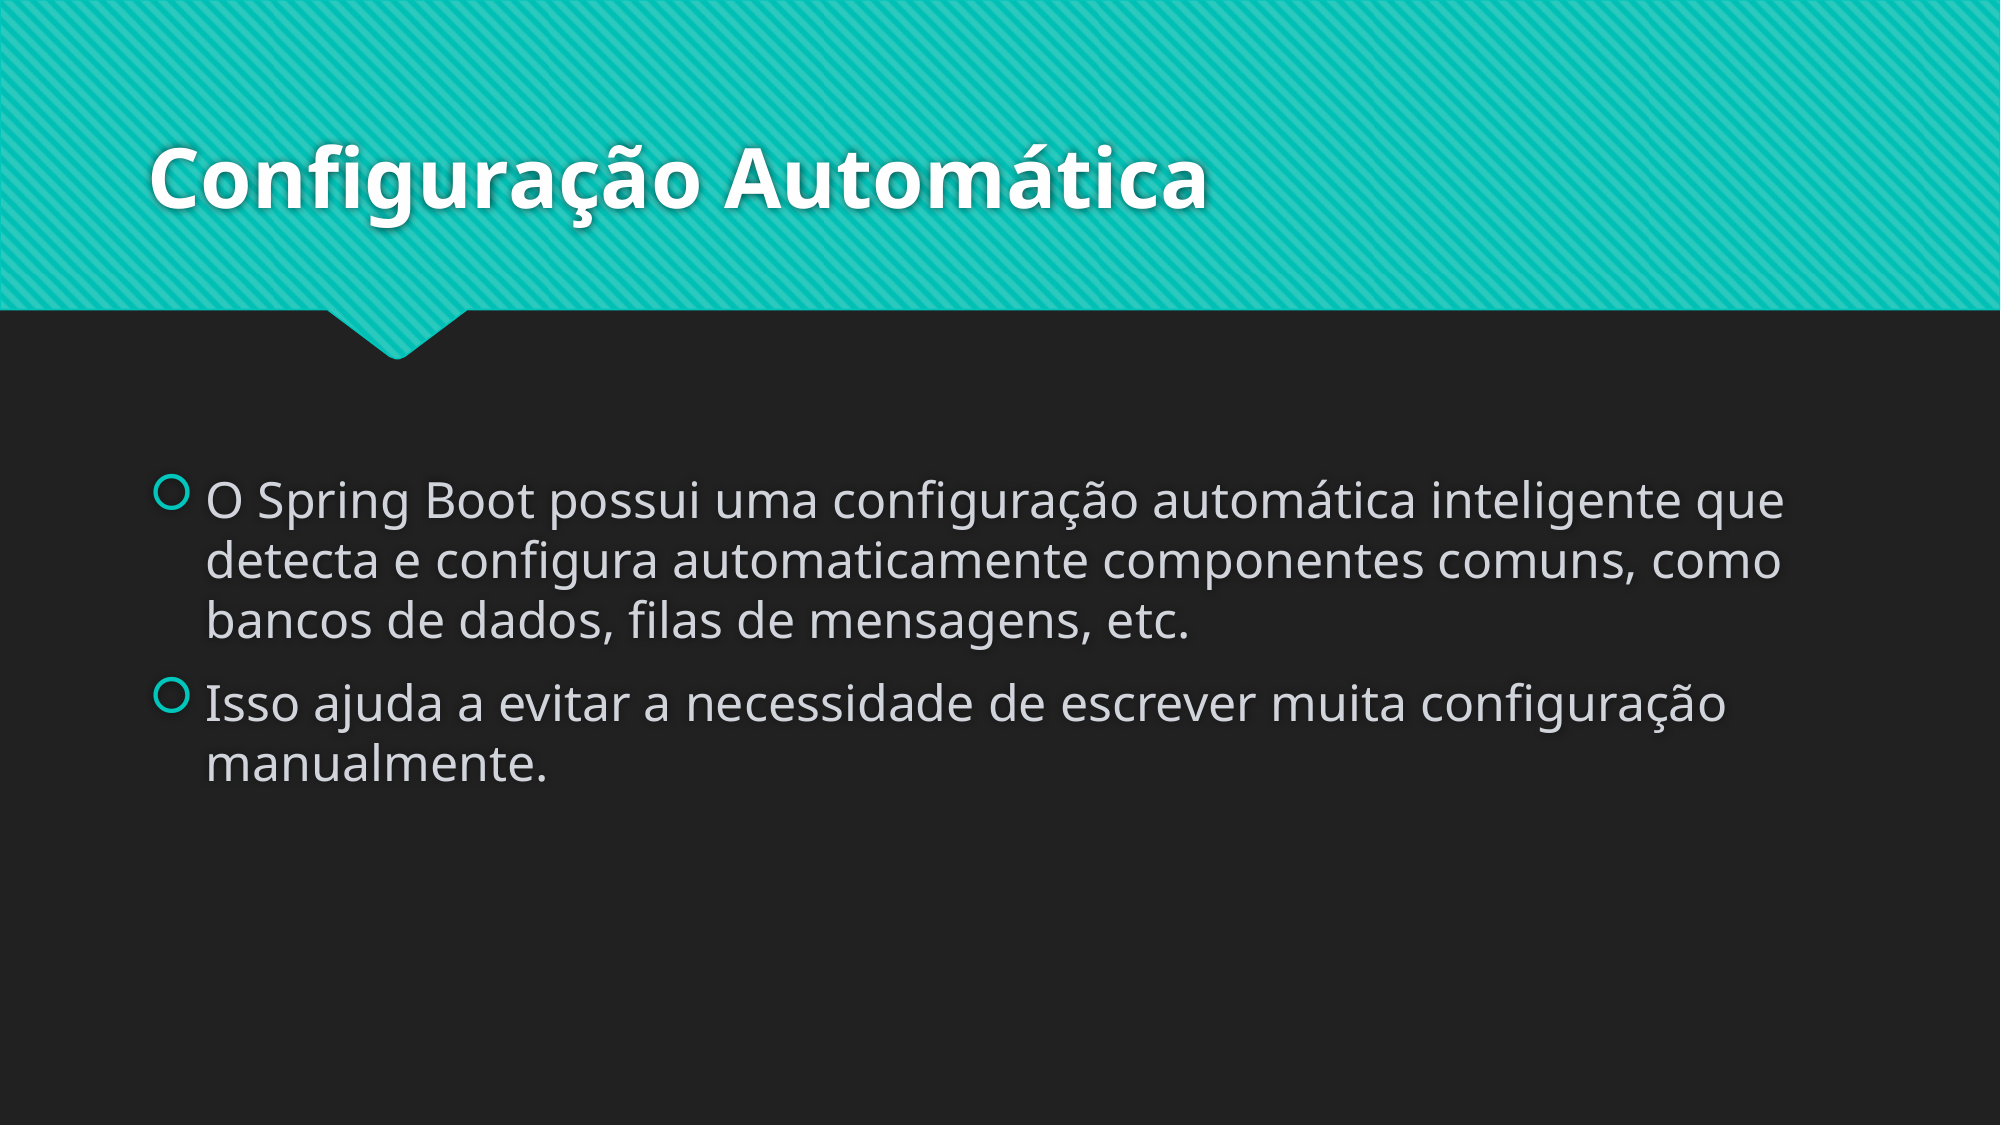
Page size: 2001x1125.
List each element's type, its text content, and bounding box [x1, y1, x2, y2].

title Configuração Automática [132, 73, 1868, 233]
list O Spring Boot possui uma configuração automática inteligente que detecta e configura automaticamente componentes comuns, como bancos de dados, filas de mensagens, etc. Isso ajuda a evitar a necessidade de escrever muita configuração manualmente. [134, 364, 1866, 962]
